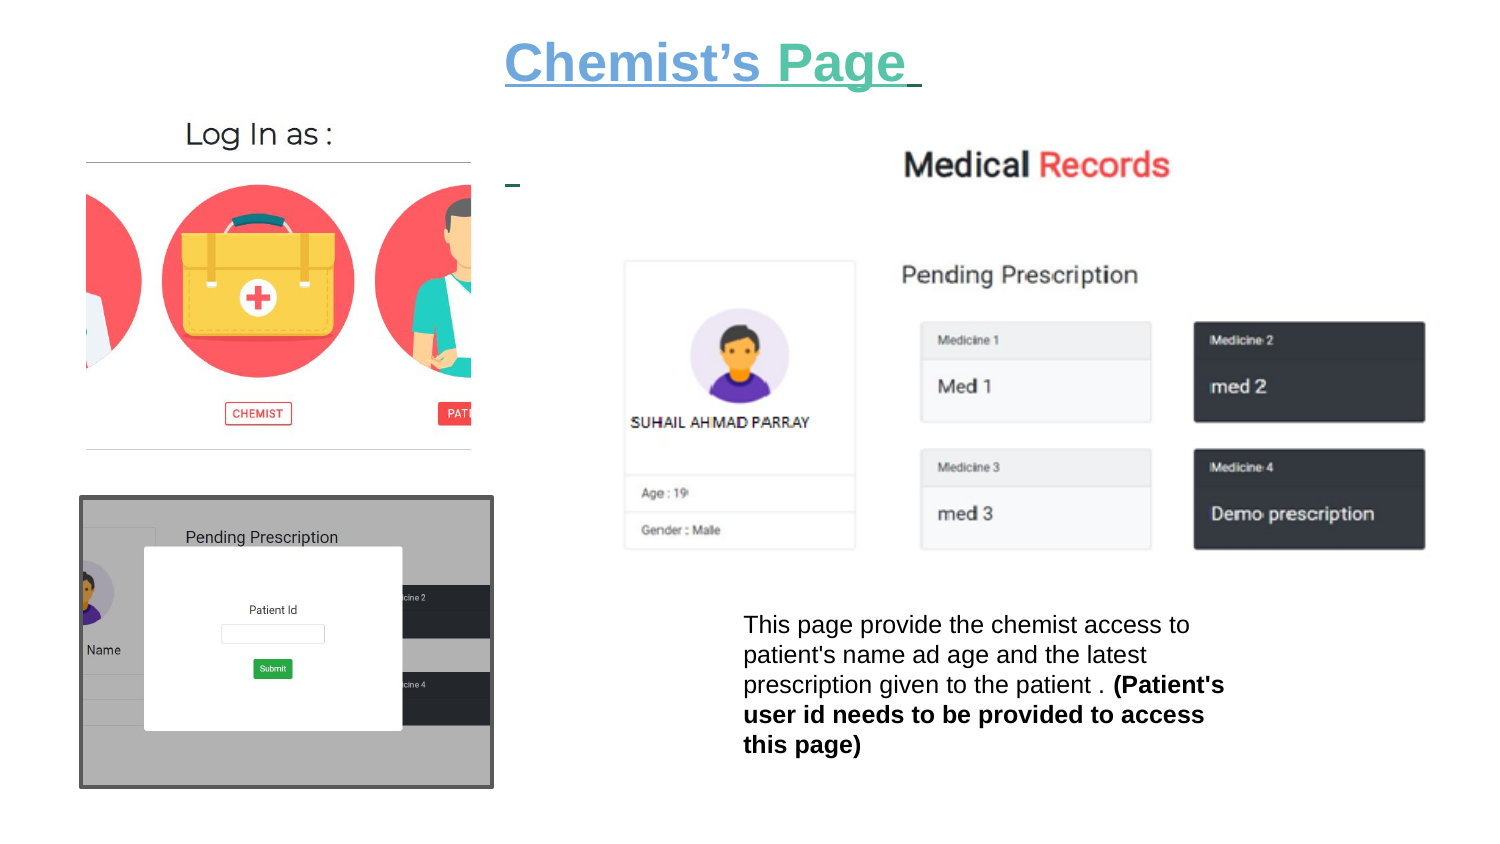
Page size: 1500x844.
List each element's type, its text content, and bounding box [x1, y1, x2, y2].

text_box This page provide the chemist access to patient's name ad age and the latest prescription given to the patient . (Patient's user id needs to be provided to access this page) [728, 593, 1270, 785]
title Chemist’s Page [489, 12, 1385, 107]
picture [85, 113, 472, 464]
picture [595, 132, 1436, 577]
picture [83, 499, 490, 785]
